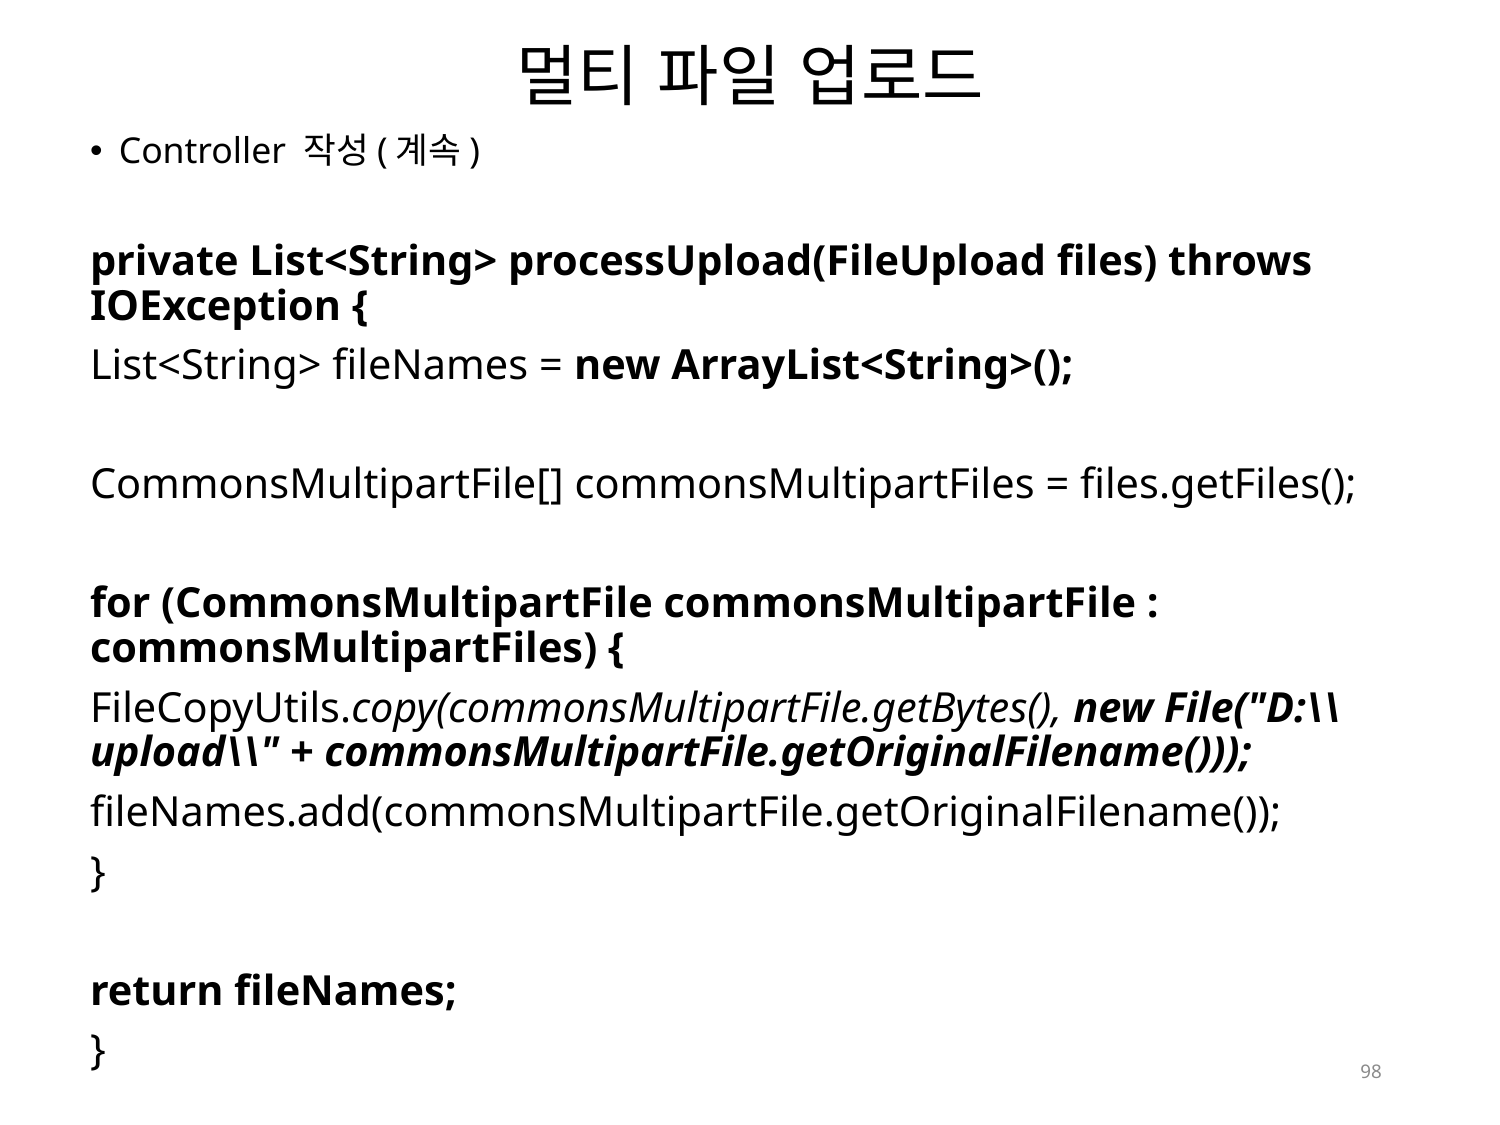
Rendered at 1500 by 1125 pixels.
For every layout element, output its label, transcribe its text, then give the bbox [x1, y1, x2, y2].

text_box 멀티 파일 업로드 [74, 45, 1425, 102]
list Controller 작성(계속) private List<String> processUpload(FileUpload files) throws IOException { List<String> fileNames = new ArrayList<String>(); CommonsMultipartFile[] commonsMultipartFiles = files.getFiles(); for (CommonsMultipartFile commonsMultipartFile : commonsMultipartFiles) { FileCopyUtils.copy(commonsMultipartFile.getBytes(), new File("D:\\upload\\" + commonsMultipartFile.getOriginalFilename())); fileNames.add(commonsMultipartFile.getOriginalFilename()); } return fileNames; } [75, 125, 1425, 1094]
slide_number 98 [1059, 1042, 1397, 1103]
